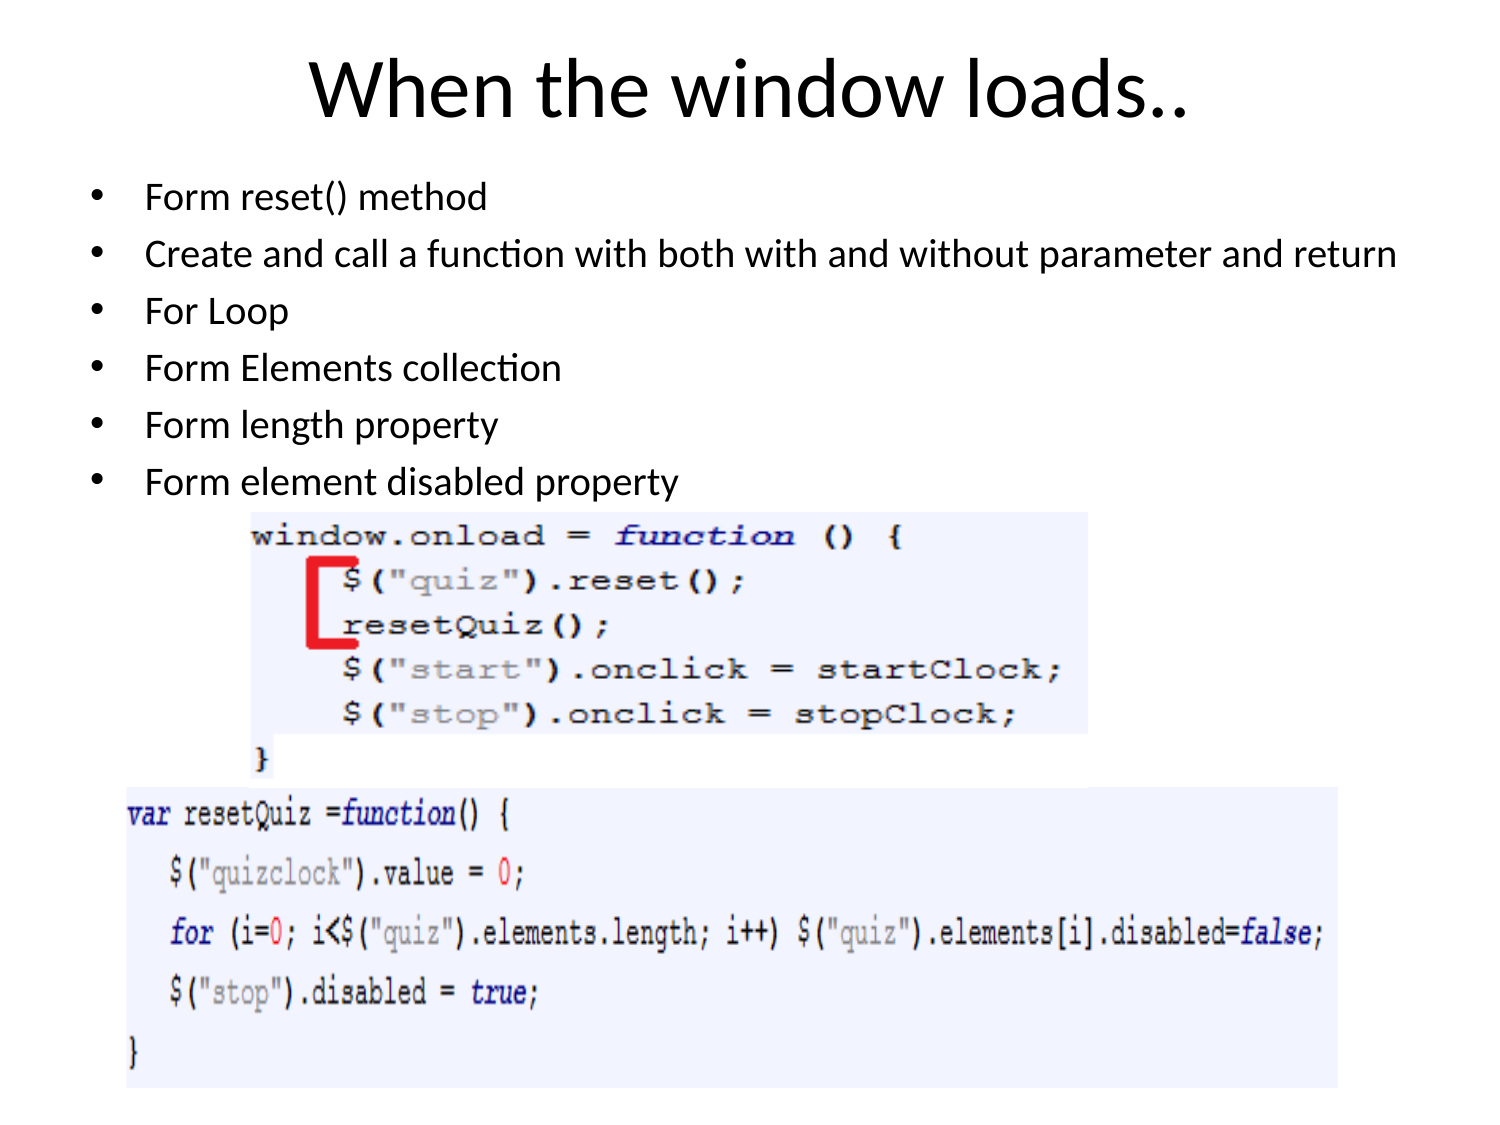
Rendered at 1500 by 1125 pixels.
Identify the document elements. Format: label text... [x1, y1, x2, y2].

list Form reset() method Create and call a function with both with and without parameter and return For Loop Form Elements collection Form length property Form element disabled property [75, 162, 1425, 538]
title When the window loads.. [75, 24, 1425, 143]
picture [124, 512, 1338, 1088]
